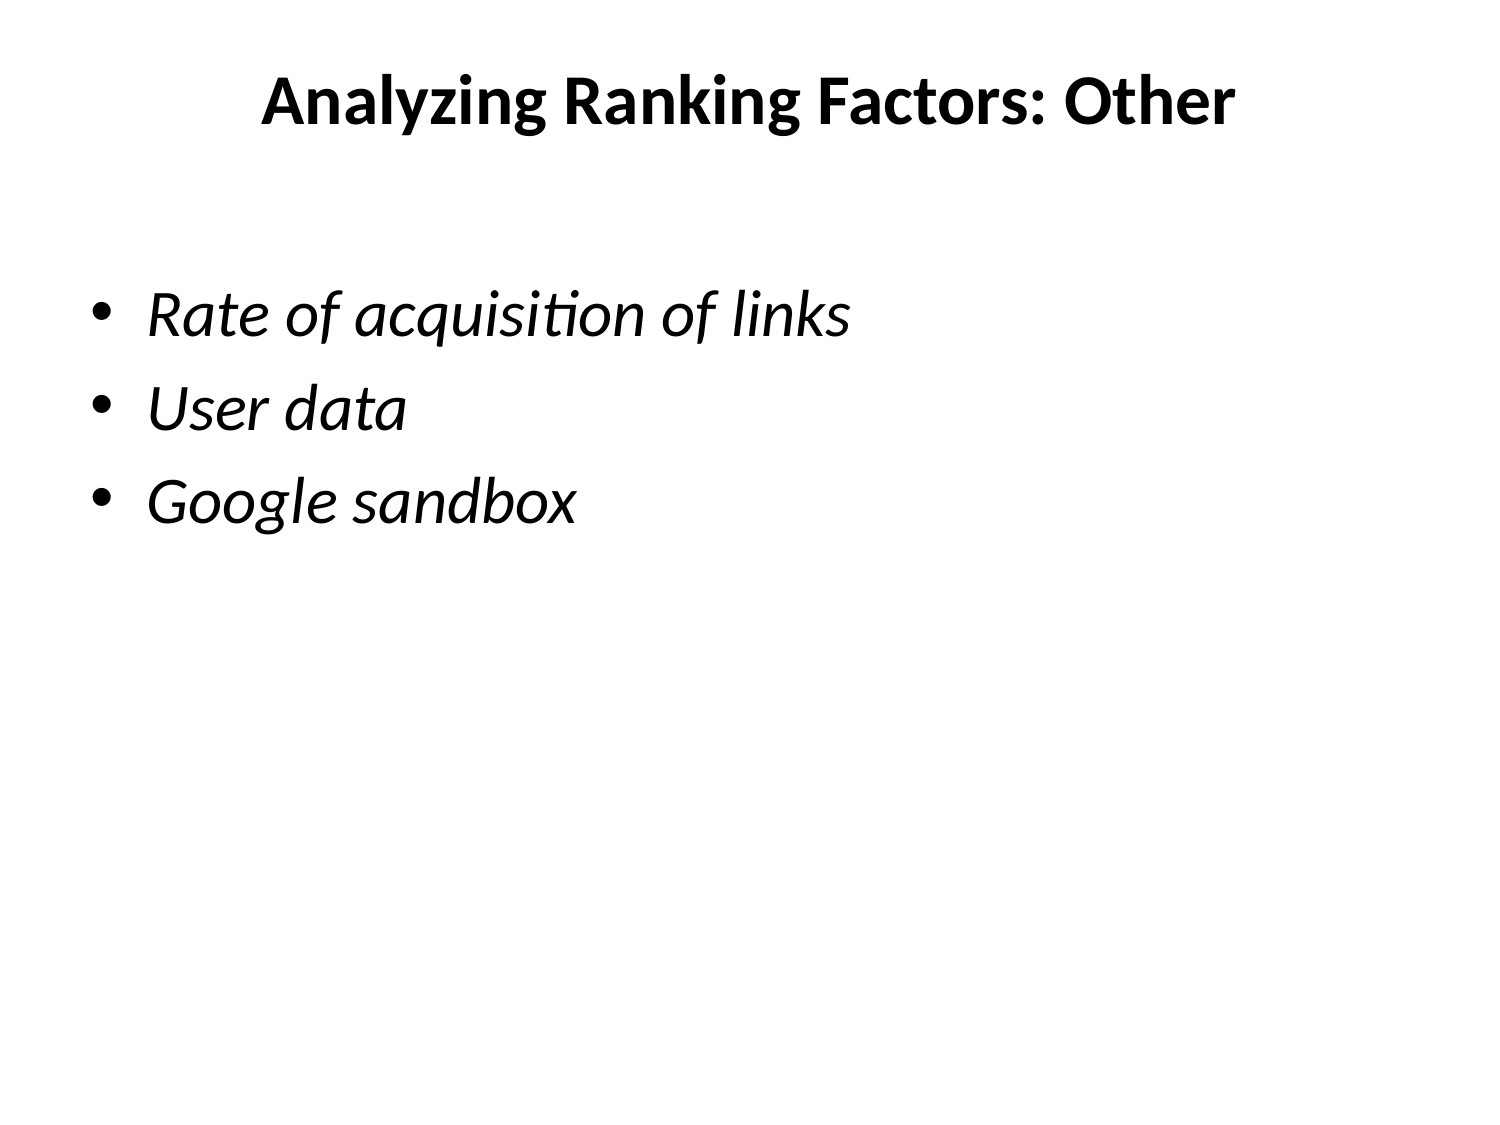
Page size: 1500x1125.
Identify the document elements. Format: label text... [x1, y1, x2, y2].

list Rate of acquisition of links User data Google sandbox [75, 262, 1425, 1005]
title Analyzing Ranking Factors: Other [75, 45, 1425, 233]
